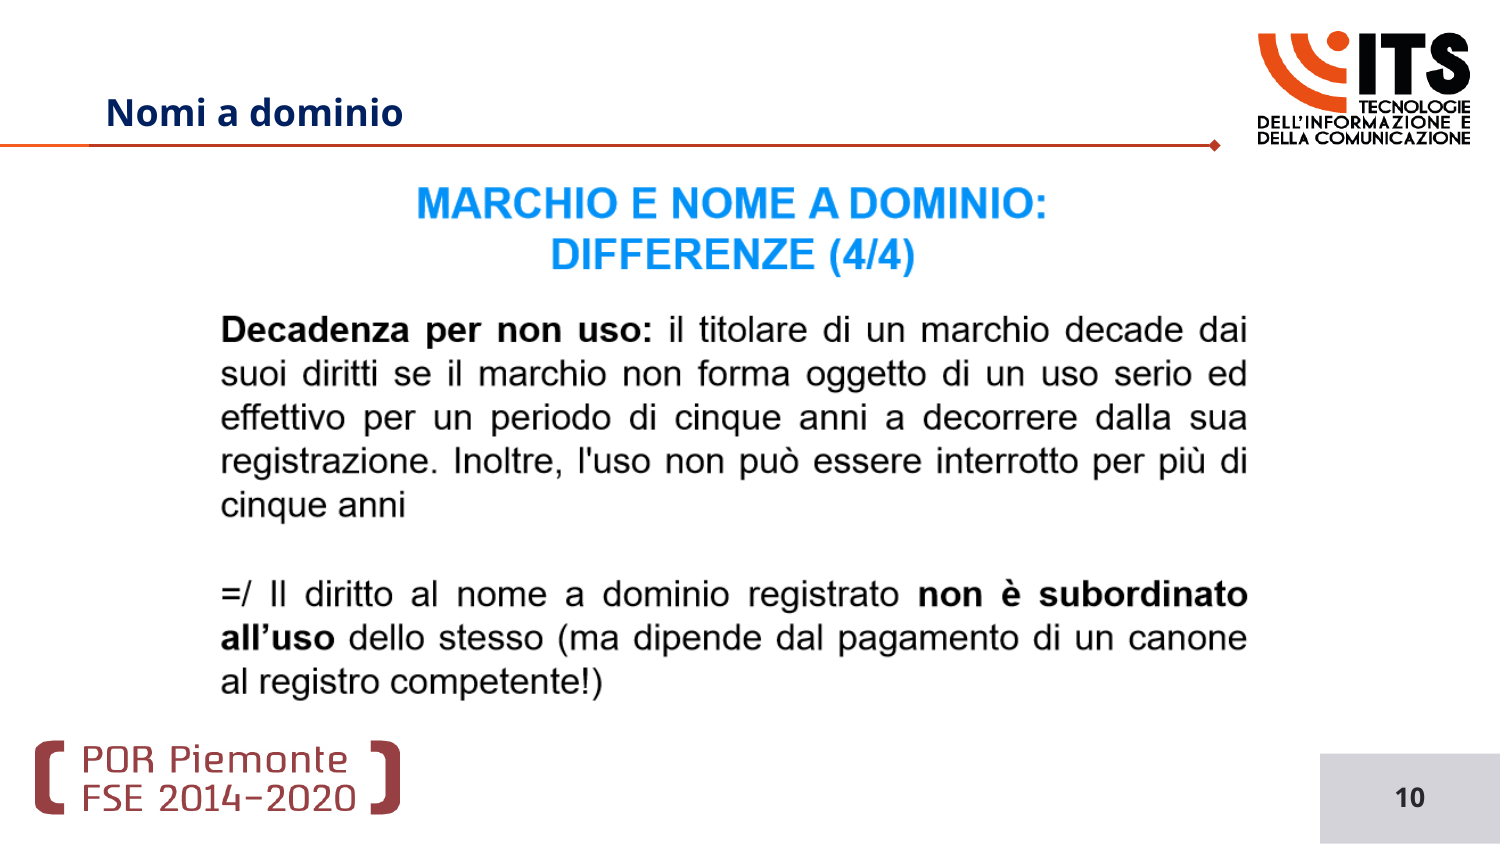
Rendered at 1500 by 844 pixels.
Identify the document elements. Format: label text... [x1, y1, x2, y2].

picture [0, 0, 1500, 844]
title Nomi a dominio [90, 59, 1320, 150]
slide_number 10 [1320, 753, 1500, 844]
